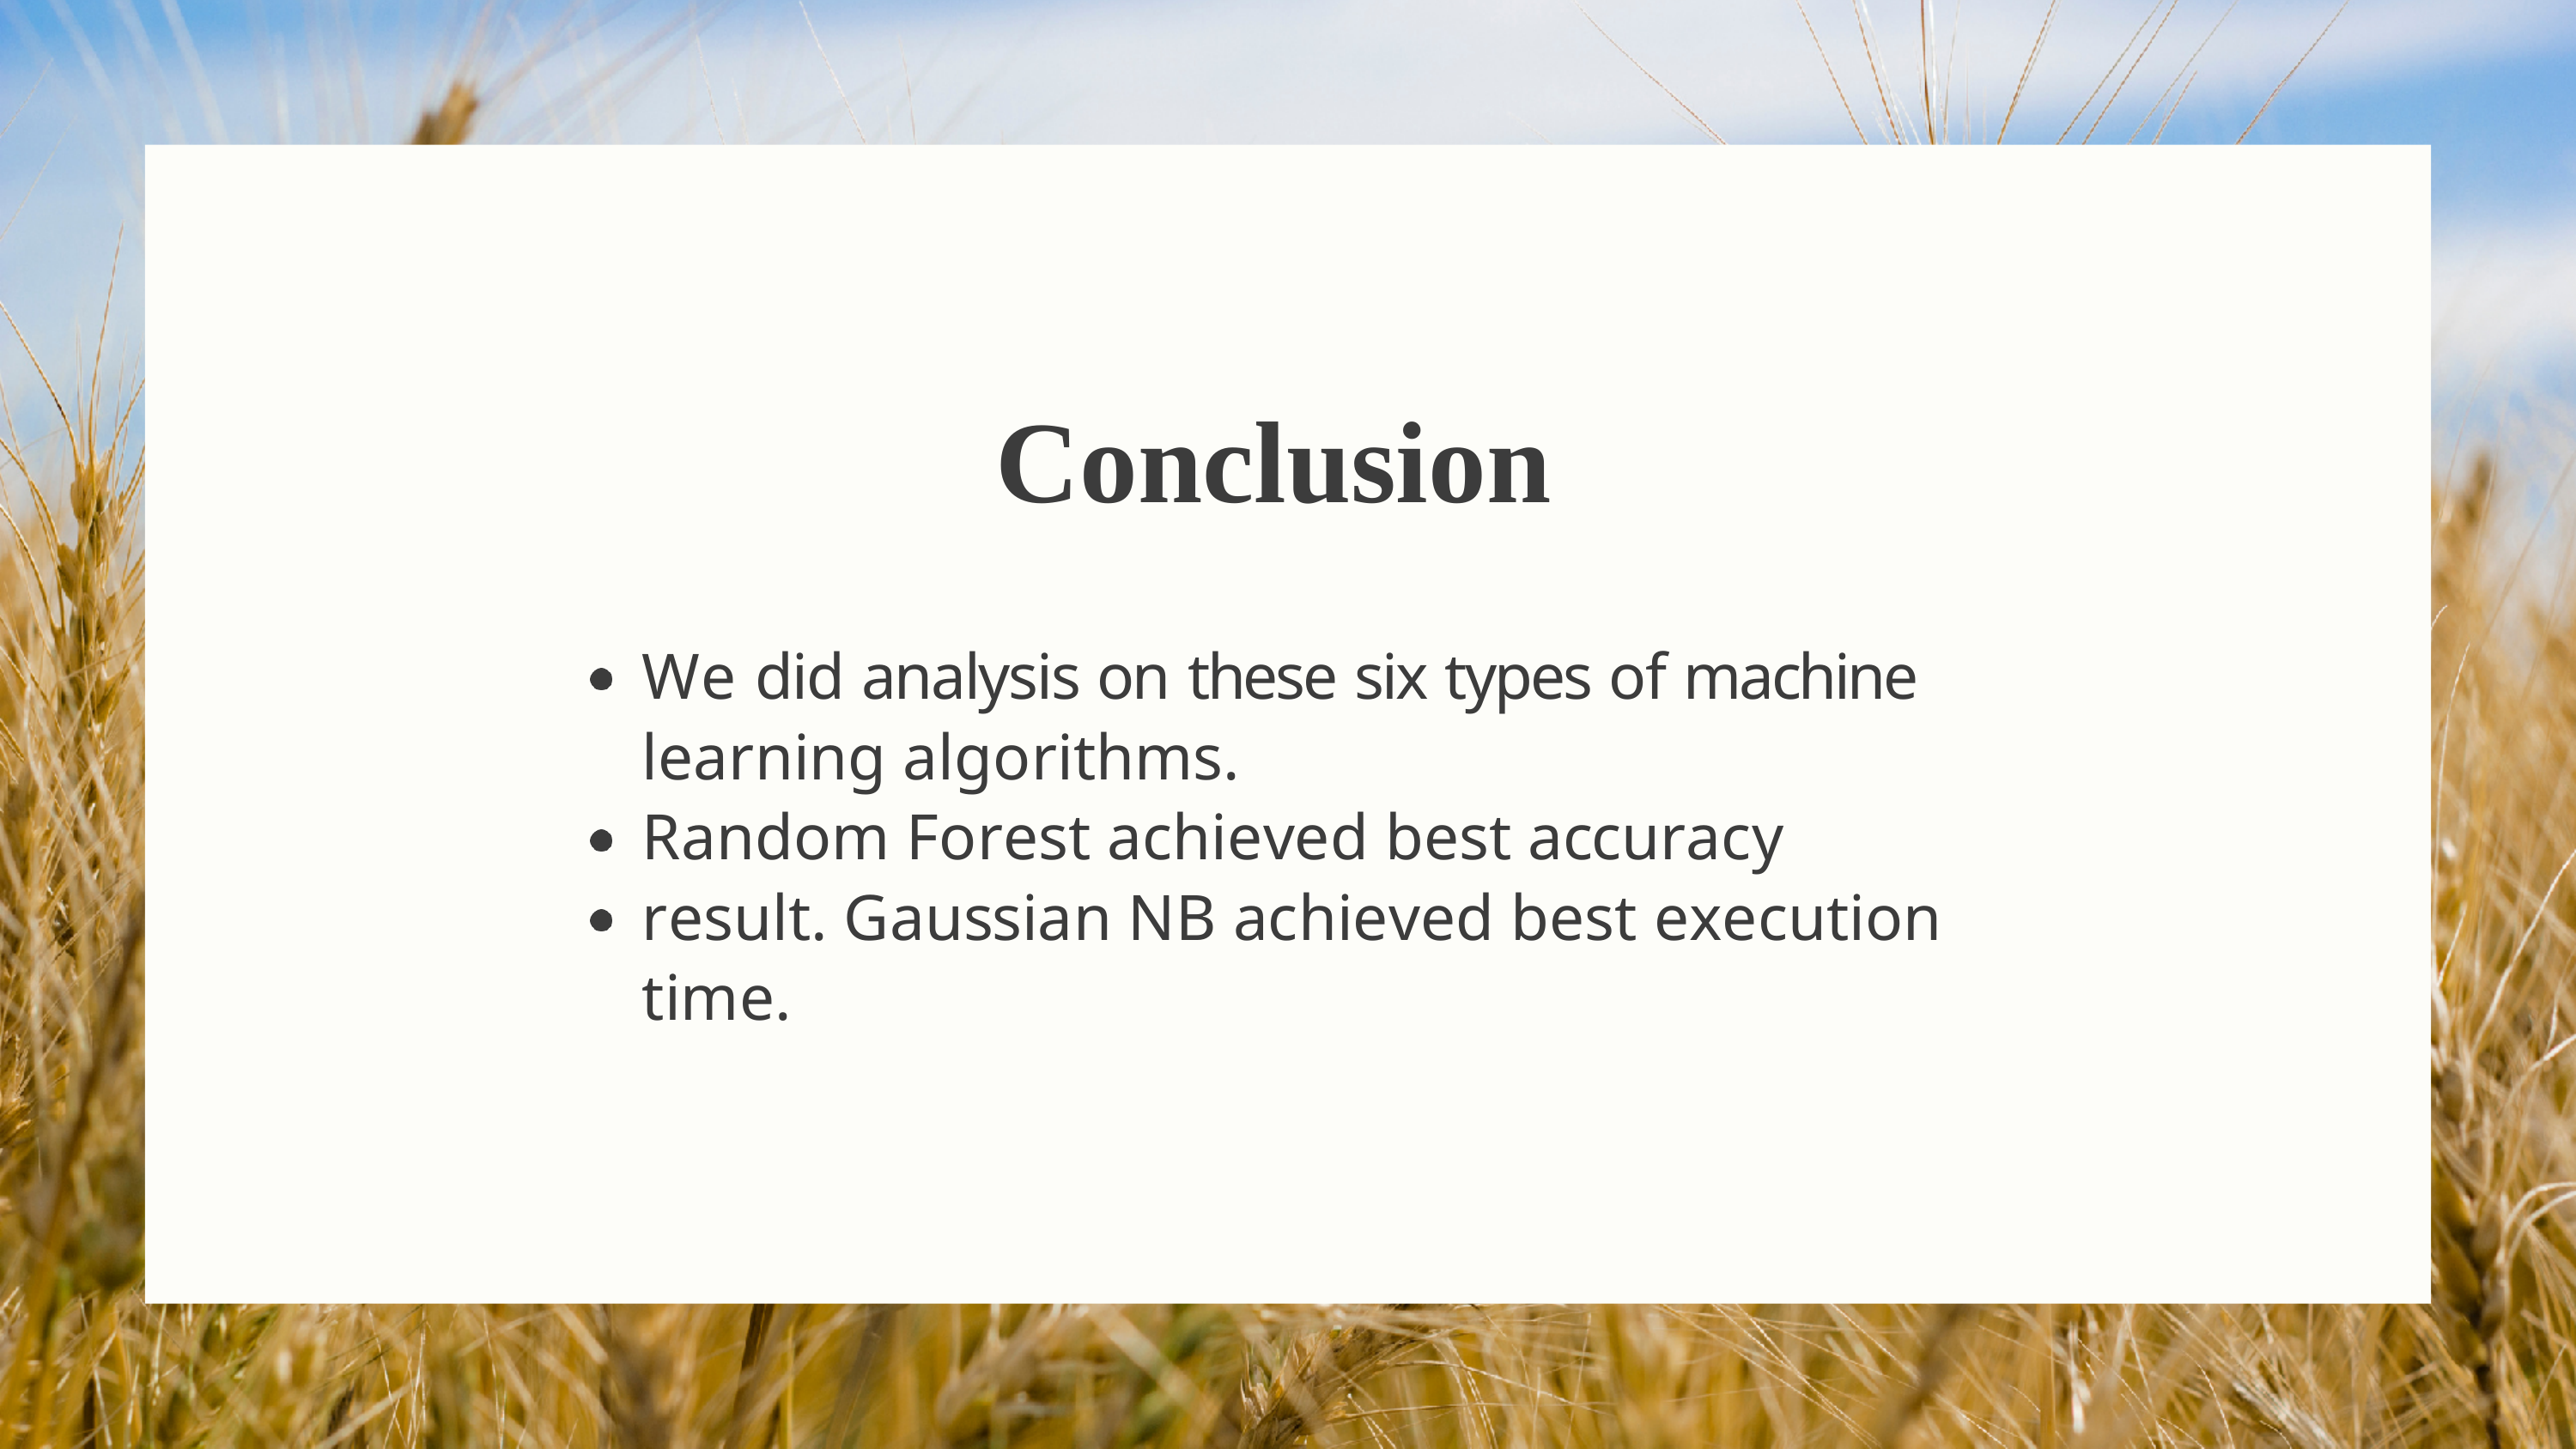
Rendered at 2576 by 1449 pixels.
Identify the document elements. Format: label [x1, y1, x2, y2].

text_box [0, 0, 2576, 1449]
